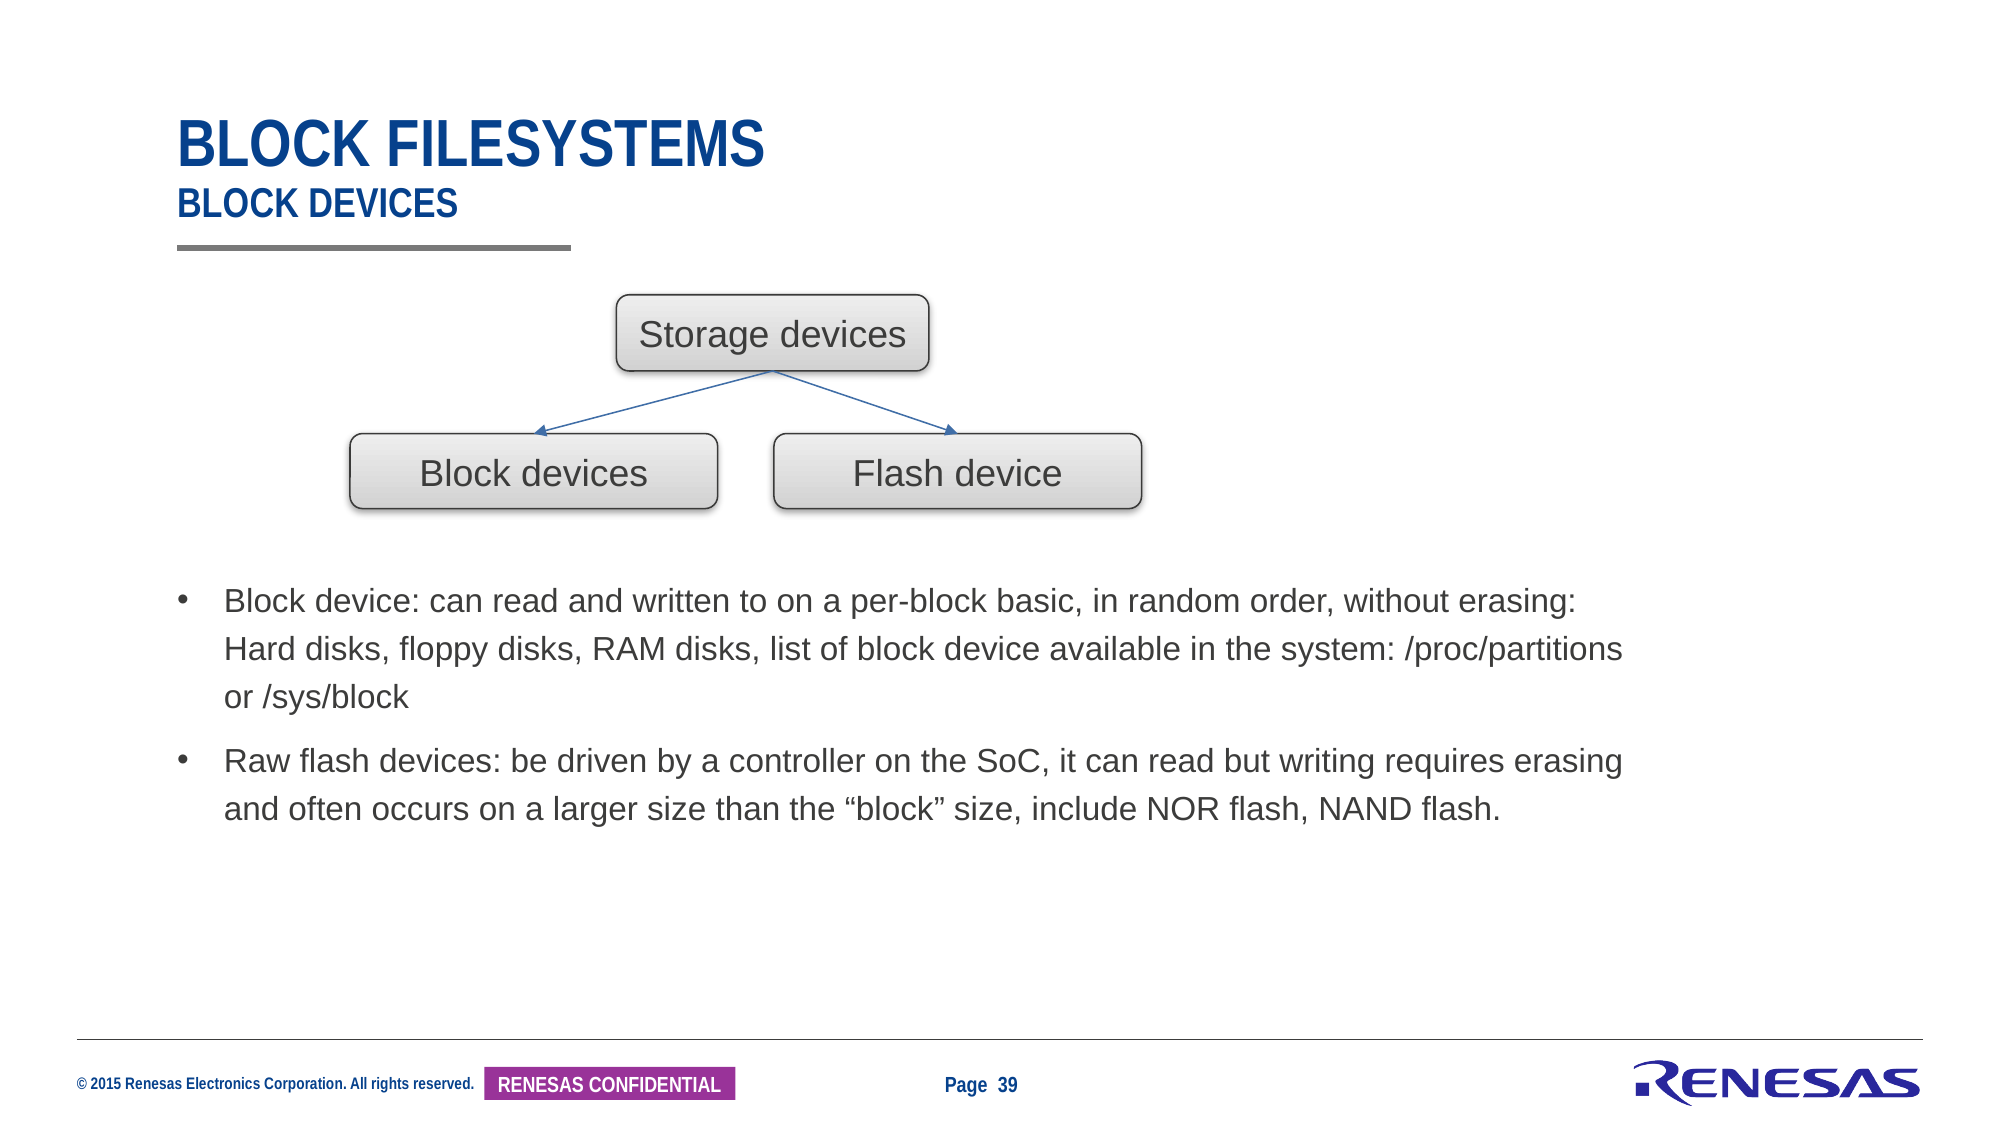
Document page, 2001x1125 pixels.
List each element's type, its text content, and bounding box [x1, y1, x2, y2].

picture [1631, 1058, 1923, 1108]
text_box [533, 370, 771, 434]
title Block filesystems Block devices [177, 108, 1654, 227]
slide_number Page 39 [944, 1070, 1056, 1097]
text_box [772, 370, 958, 434]
text_box Storage devices [615, 293, 930, 369]
text_box Flash device [773, 432, 1143, 510]
list Block device: can read and written to on a per-block basic, in random order, without erasing: Hard disks, floppy disks, RAM disks, list of block device available in the system: /proc/partitions or /sys/block Raw flash devices: be driven by a controller on the SoC, it can read but writing requires erasing and often occurs on a larger size than the “block” size, include NOR flash, NAND flash. [177, 571, 1654, 896]
text_box Block devices [349, 432, 719, 510]
